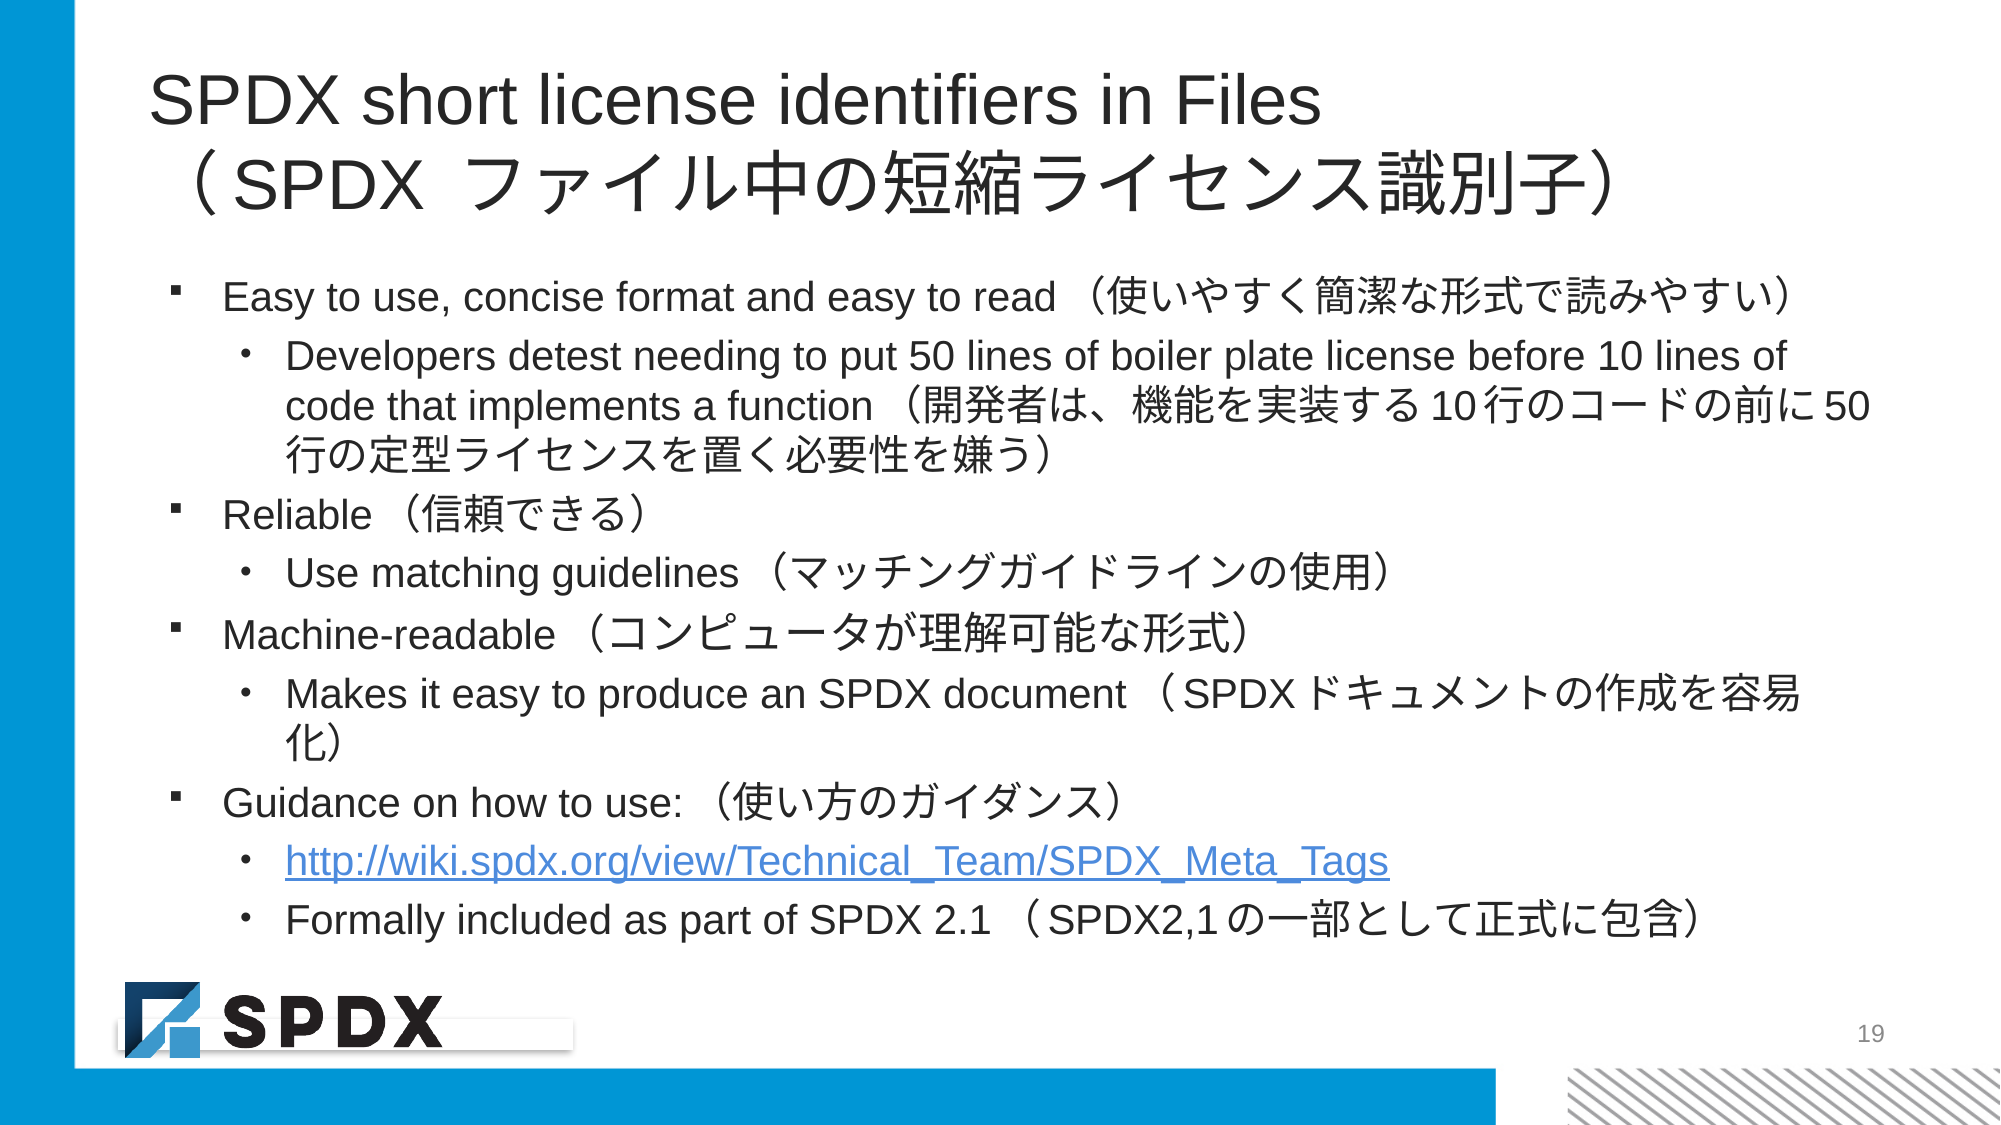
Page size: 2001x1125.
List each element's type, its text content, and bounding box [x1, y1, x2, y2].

list Easy to use, concise format and easy to read（使いやすく簡潔な形式で読みやすい） Developers detest needing to put 50 lines of boiler plate license before 10 lines of code that implements a function（開発者は、機能を実装する10行のコードの前に50行の定型ライセンスを置く必要性を嫌う） Reliable（信頼できる） Use matching guidelines（マッチングガイドラインの使用） Machine-readable（コンピュータが理解可能な形式） Makes it easy to produce an SPDX document（SPDXドキュメントの作成を容易化） Guidance on how to use:（使い方のガイダンス） http://wiki.spdx.org/view/Technical_Team/SPDX_Meta_Tags Formally included as part of SPDX 2.1（SPDX2,1の一部として正式に包含） [153, 262, 1900, 962]
picture [75, 0, 2000, 1125]
slide_number 19 [1787, 1002, 1900, 1063]
title SPDX short license identifiers in Files （SPDX ファイル中の短縮ライセンス識別子） [133, 45, 1881, 233]
